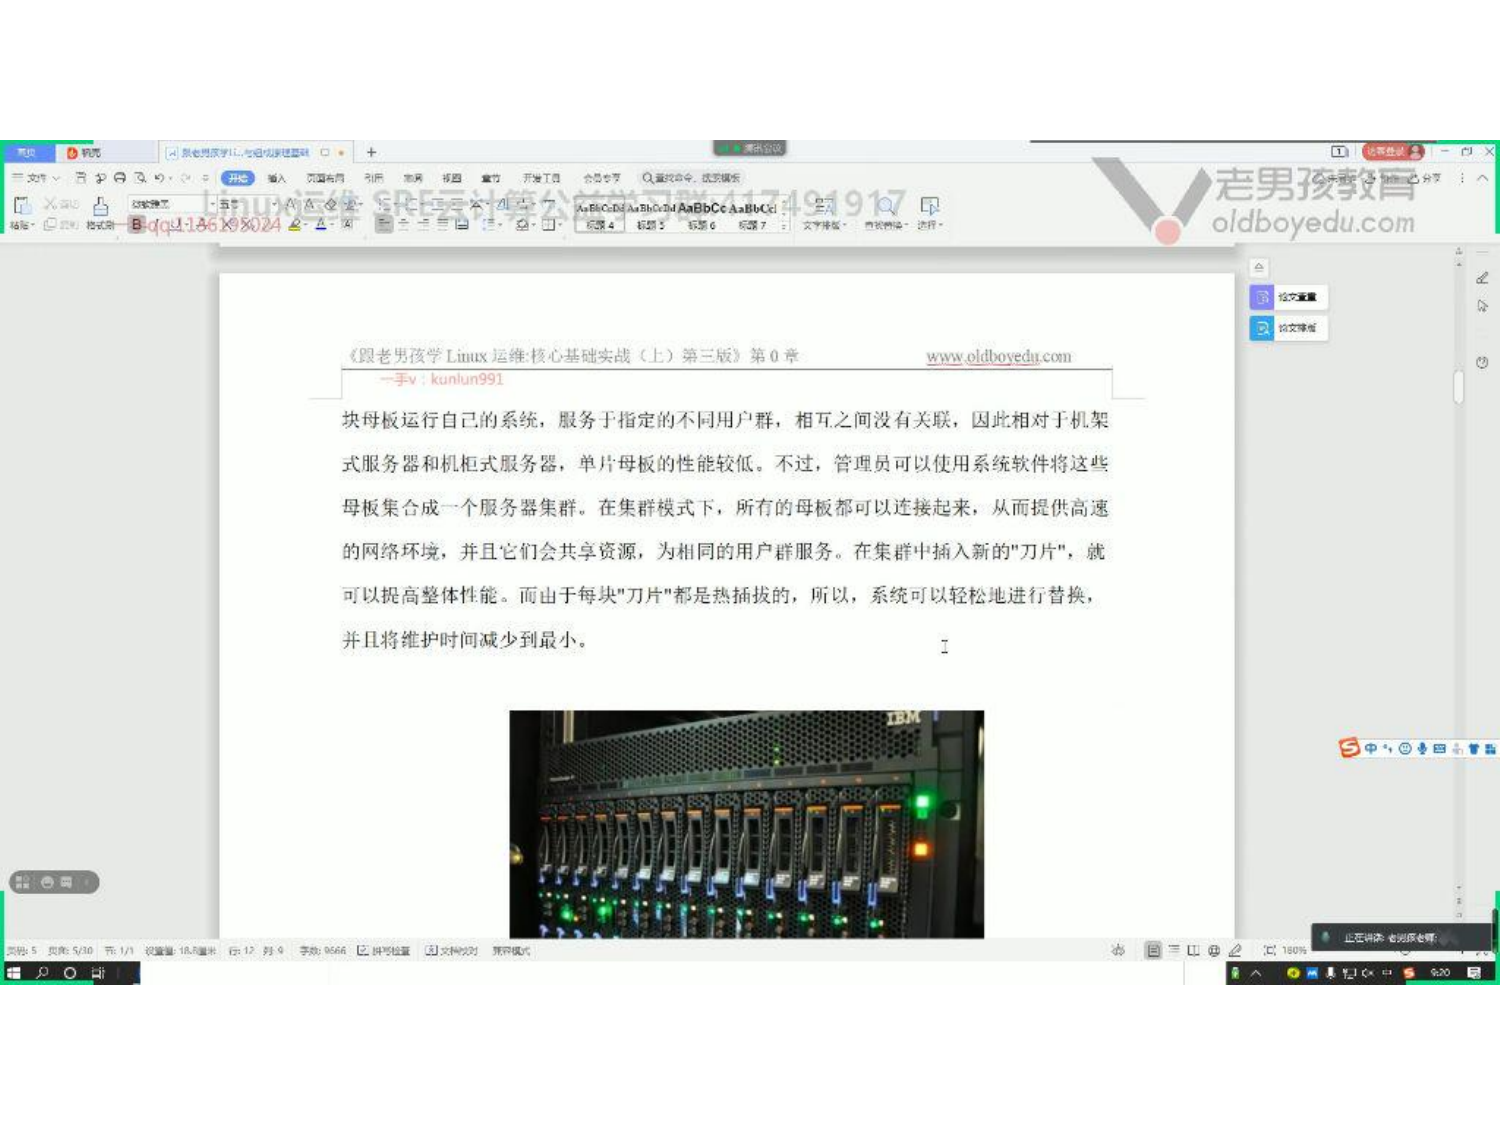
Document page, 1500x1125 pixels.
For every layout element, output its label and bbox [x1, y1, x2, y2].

picture [0, 140, 1500, 985]
